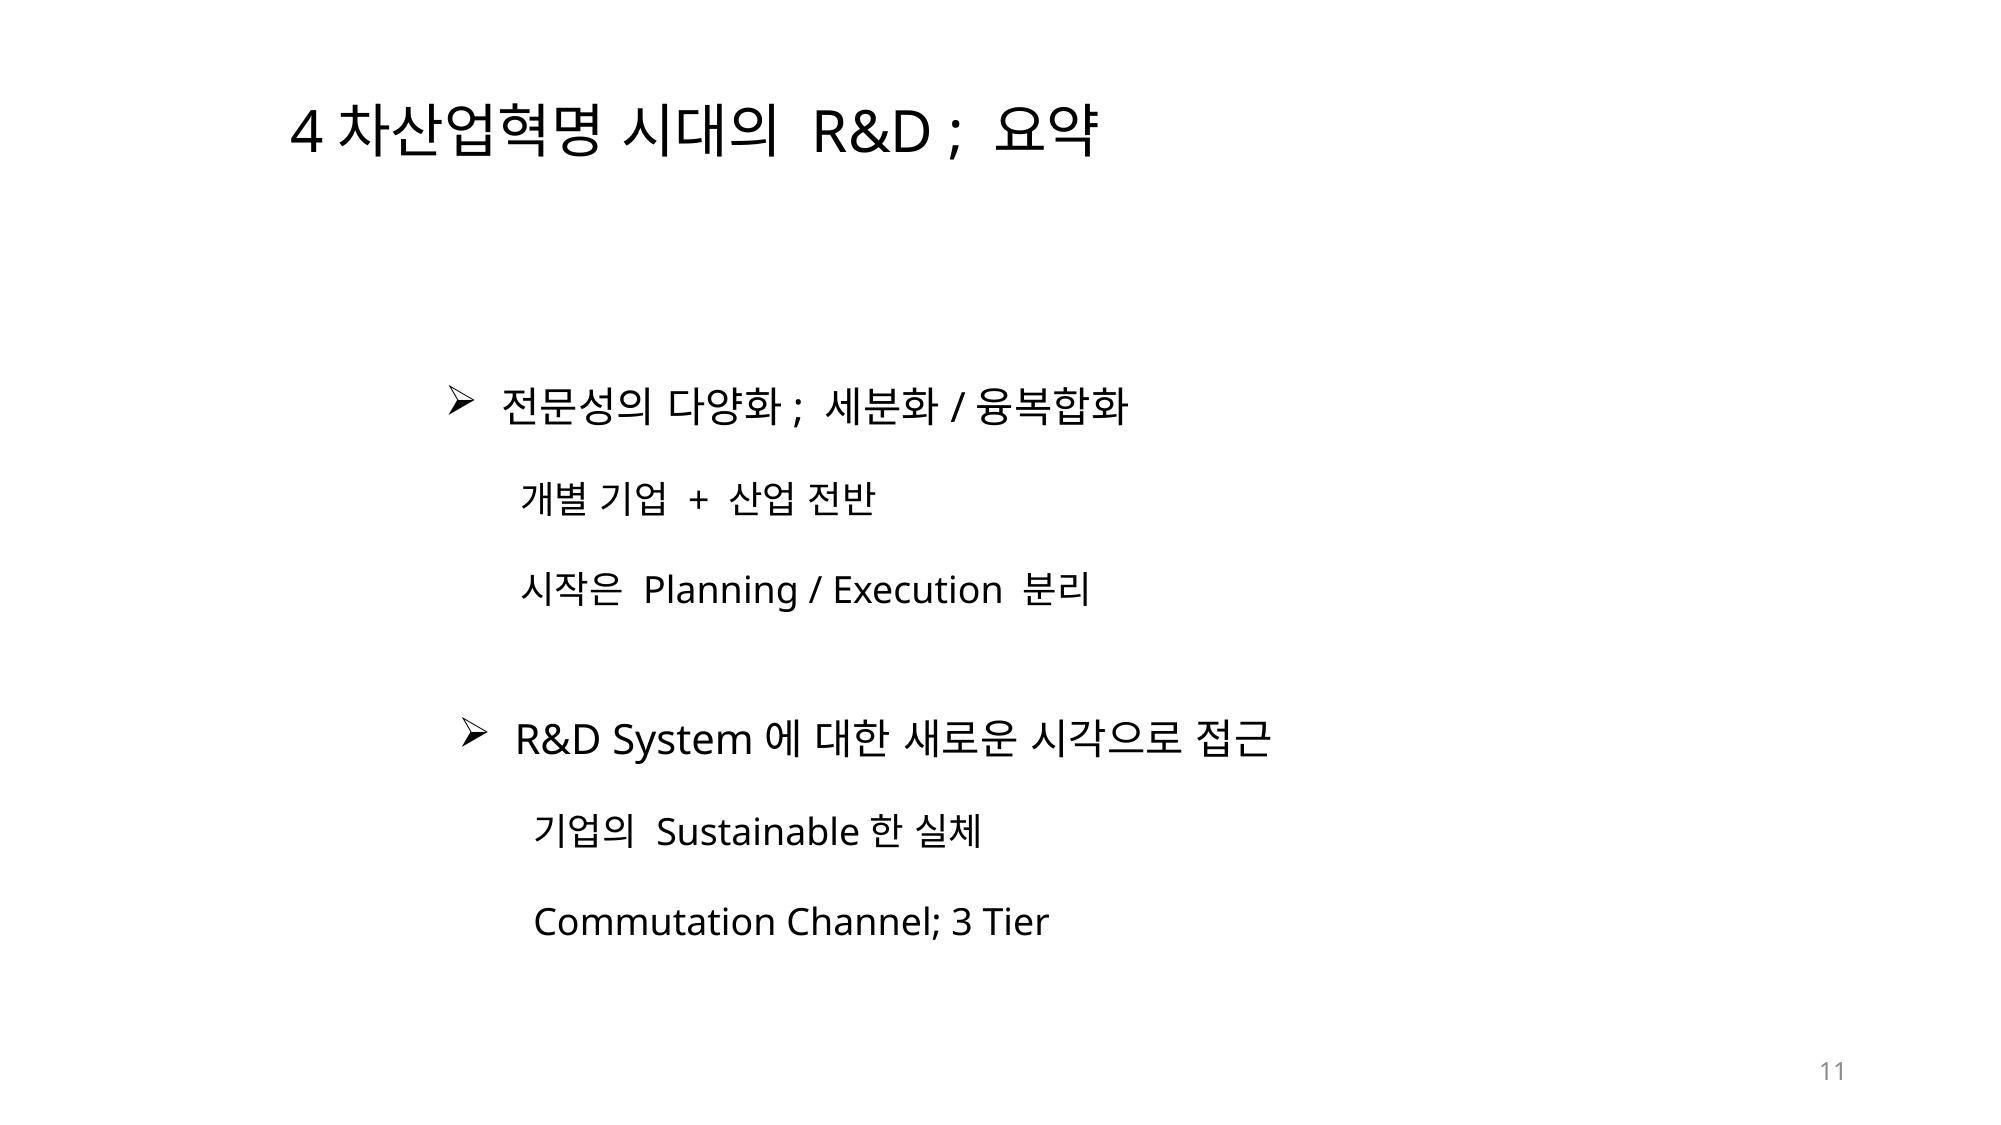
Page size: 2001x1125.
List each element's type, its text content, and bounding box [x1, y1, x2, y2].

text_box 4차산업혁명 시대의 R&D ; 요약 [275, 86, 1116, 172]
text_box 전문성의 다양화; 세분화/융복합화 개별 기업 + 산업 전반 시작은 Planning / Execution 분리 [430, 323, 1157, 618]
text_box R&D System에 대한 새로운 시각으로 접근 기업의 Sustainable한 실체 Commutation Channel; 3 Tier [443, 655, 1289, 950]
slide_number 11 [1412, 1042, 1863, 1103]
